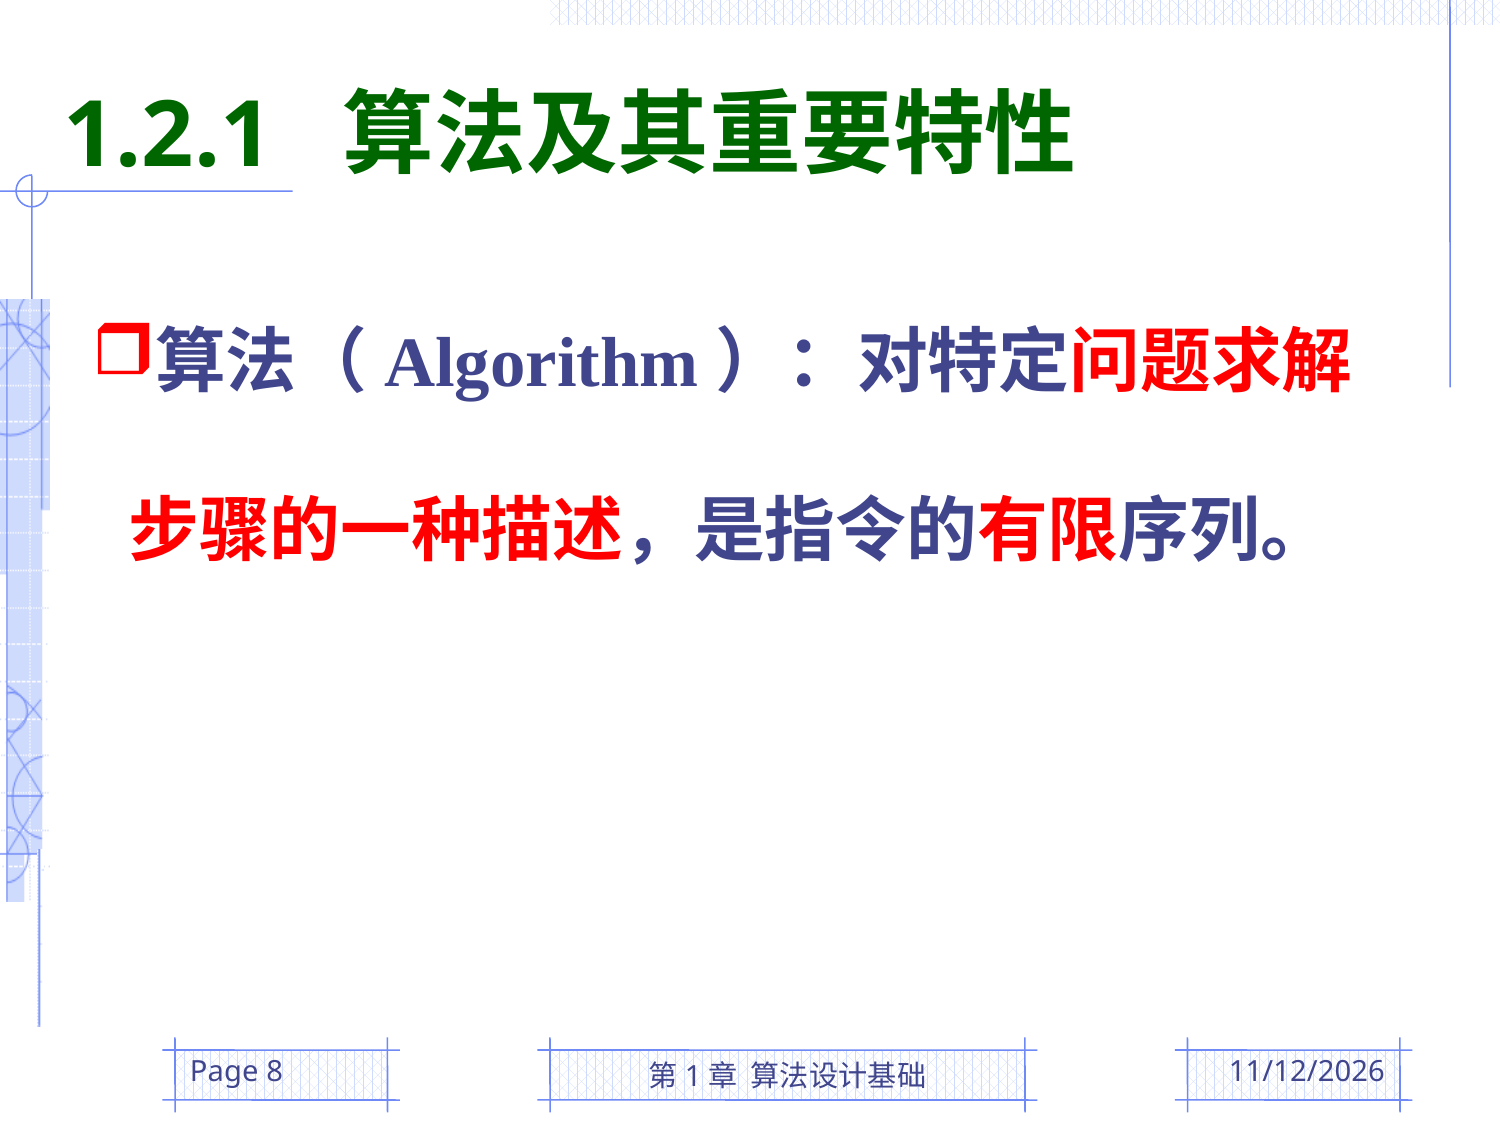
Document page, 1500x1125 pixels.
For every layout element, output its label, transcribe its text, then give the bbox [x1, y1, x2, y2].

footer 第1章 算法设计基础 [549, 1024, 1026, 1101]
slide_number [1087, 1024, 1401, 1101]
text_box 1.2.1 算法及其重要特性 [48, 67, 1187, 193]
picture [0, 299, 50, 1027]
text_box 算法（Algorithm）：对特定问题求解步骤的一种描述，是指令的有限序列。 [78, 222, 1419, 578]
slide_number Page 8 [174, 1024, 488, 1101]
